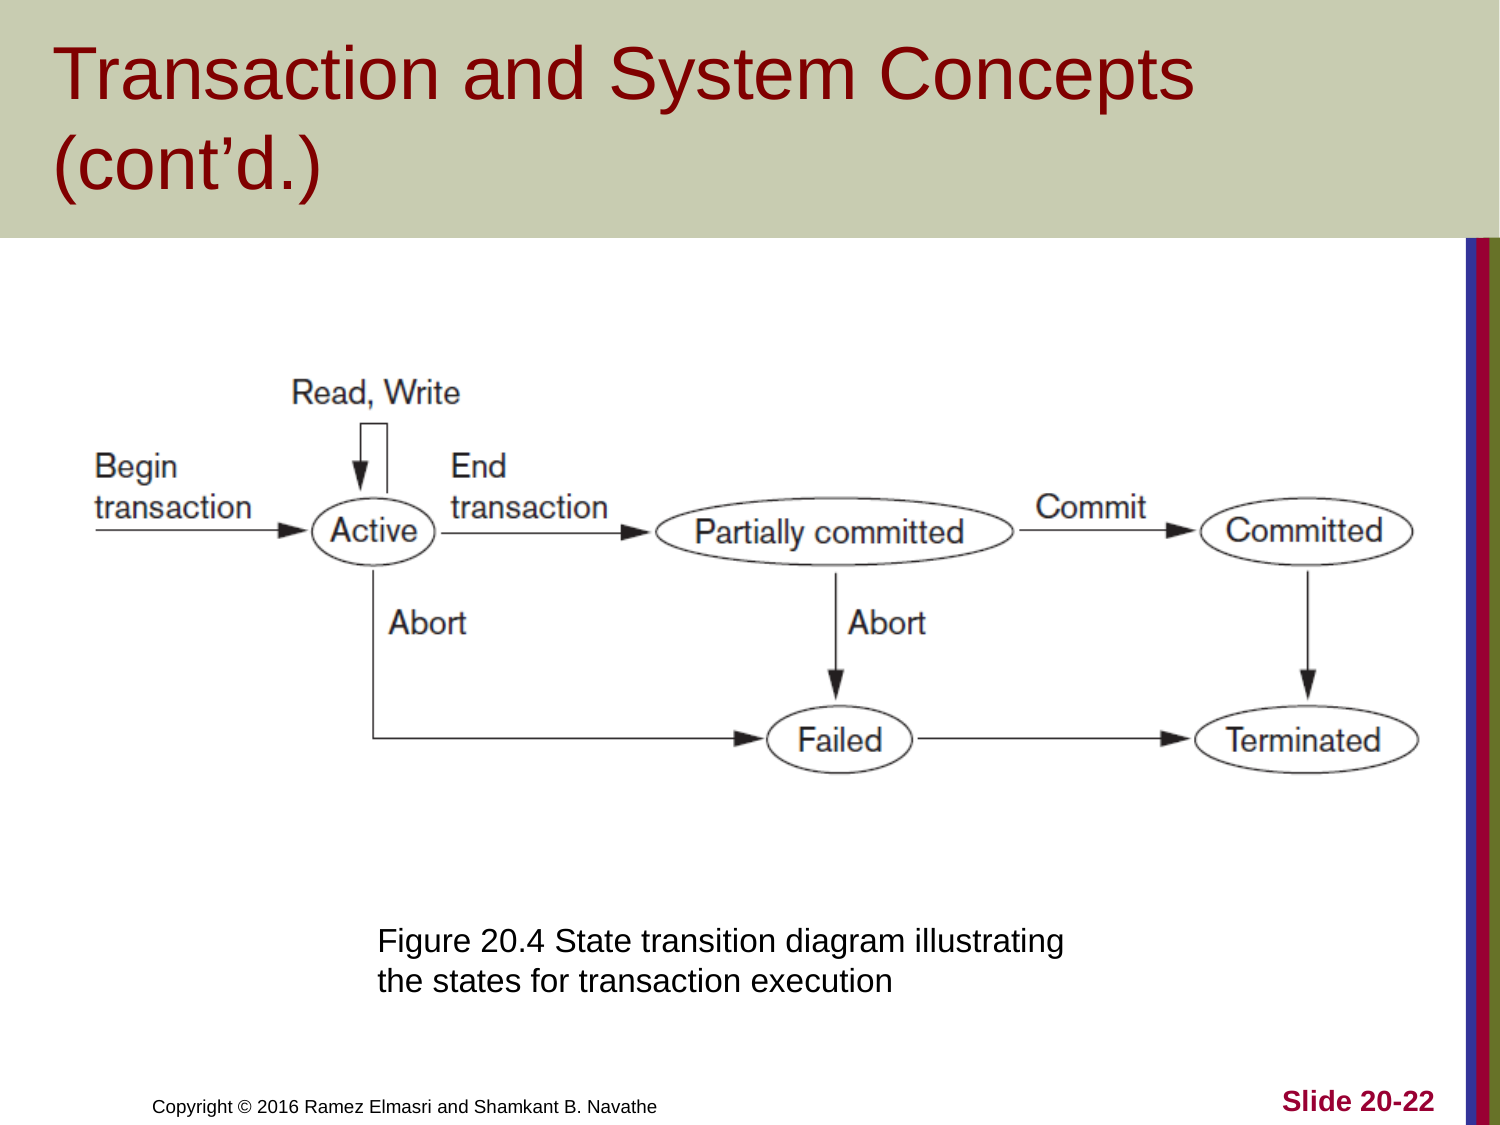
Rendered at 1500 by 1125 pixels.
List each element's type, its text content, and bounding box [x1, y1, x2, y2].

text_box Figure 20.4 State transition diagram illustrating the states for transaction execution [362, 912, 1100, 1007]
title Transaction and System Concepts (cont’d.) [37, 49, 1317, 213]
slide_number Slide 20-22 [1137, 1049, 1451, 1125]
picture [70, 362, 1430, 788]
